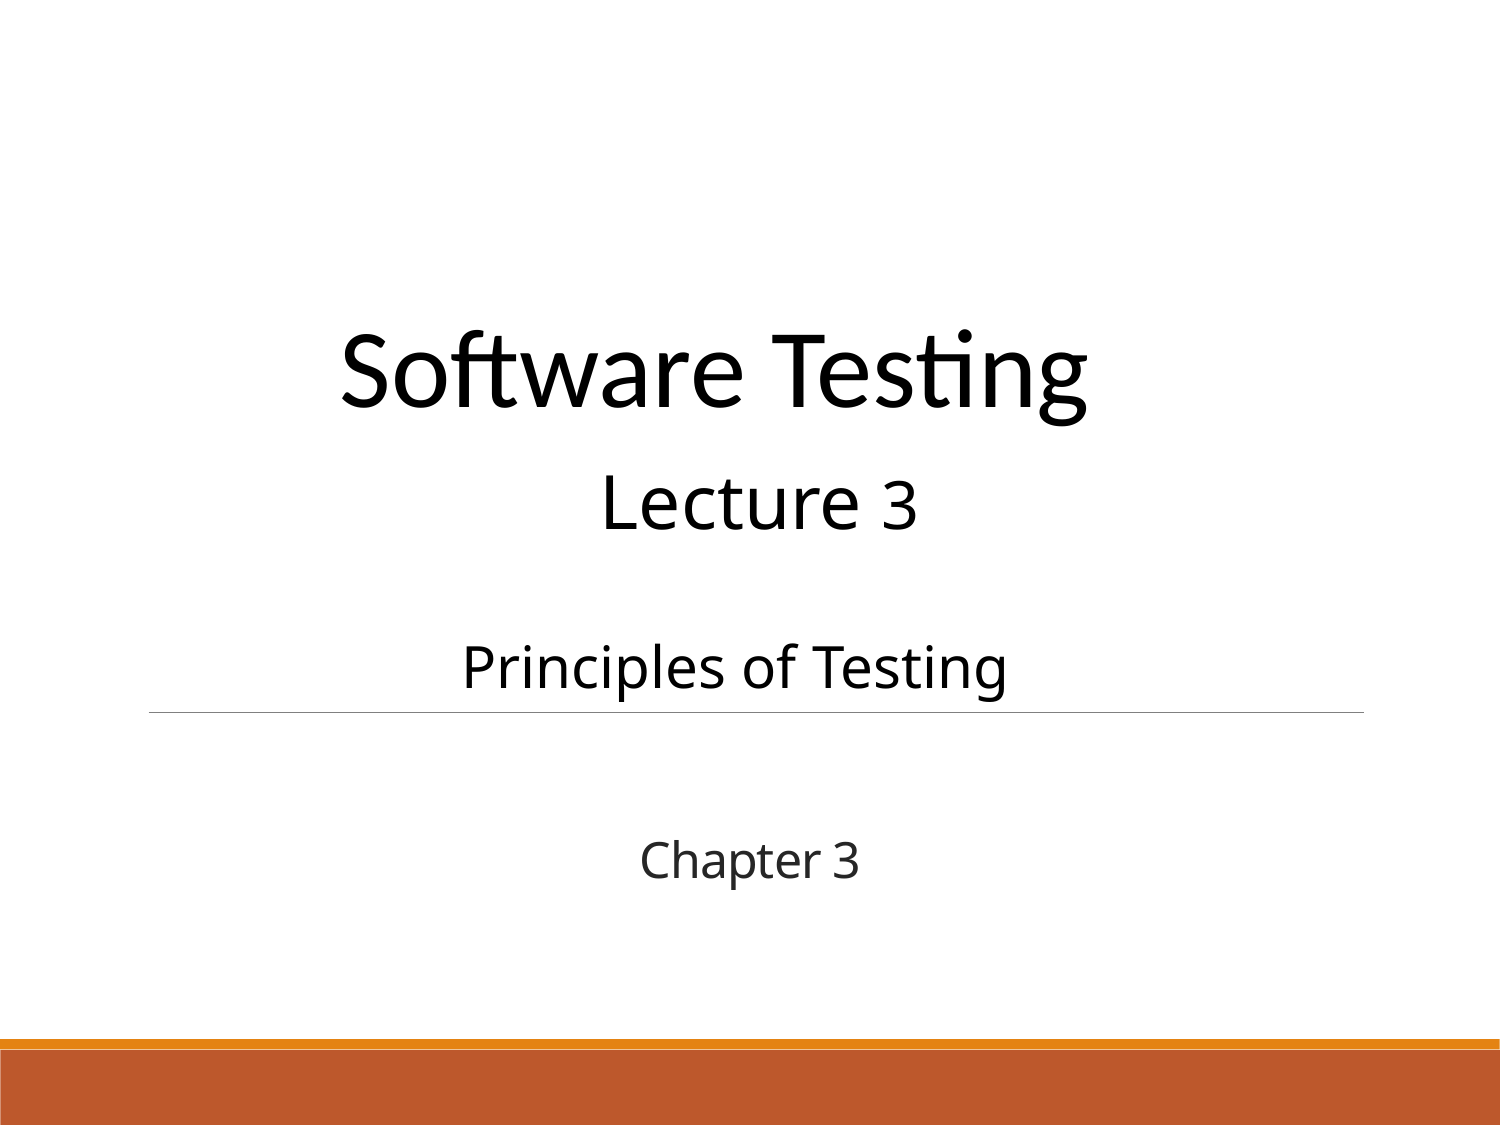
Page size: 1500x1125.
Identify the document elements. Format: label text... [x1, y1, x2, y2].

title Chapter 3 [624, 812, 1150, 1025]
text_box Software Testing Lecture 3 Principles of Testing [324, 287, 1450, 708]
